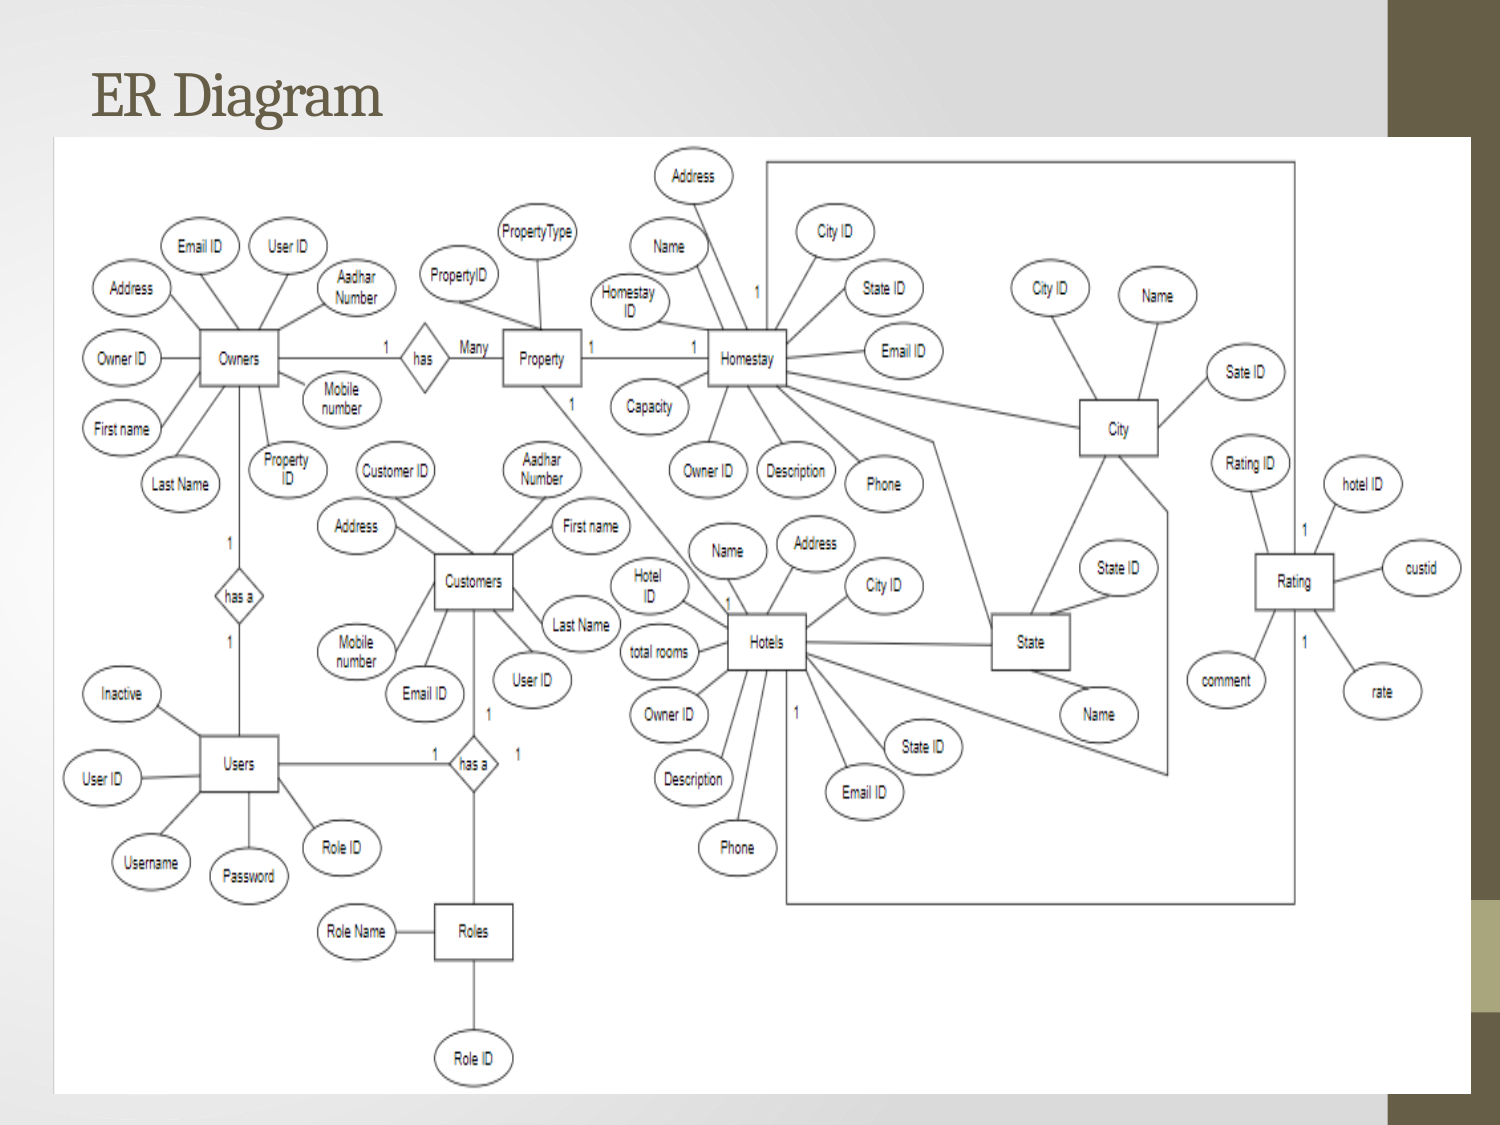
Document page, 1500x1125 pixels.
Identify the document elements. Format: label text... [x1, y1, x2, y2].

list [52, 136, 1472, 1095]
title ER Diagram [75, 45, 691, 129]
